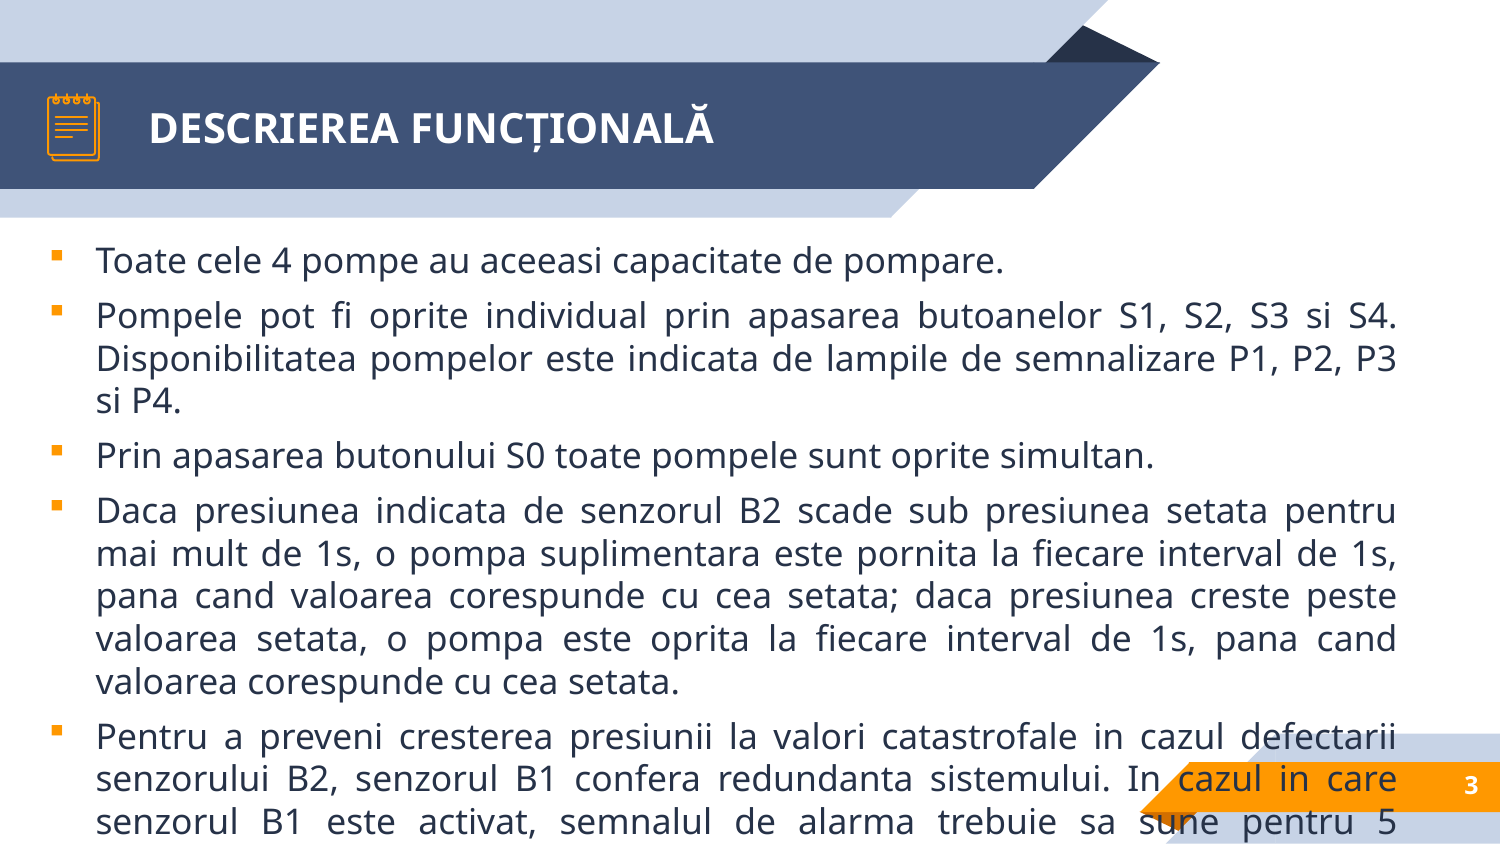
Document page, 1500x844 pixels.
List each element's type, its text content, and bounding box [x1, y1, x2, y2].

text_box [47, 93, 100, 161]
title DESCRIEREA FUNCȚIONALĂ [133, 64, 997, 190]
slide_number 3 [1249, 760, 1494, 813]
list Toate cele 4 pompe au aceeasi capacitate de pompare. Pompele pot fi oprite individual prin apasarea butoanelor S1, S2, S3 si S4. Disponibilitatea pompelor este indicata de lampile de semnalizare P1, P2, P3 si P4. Prin apasarea butonului S0 toate pompele sunt oprite simultan. Daca presiunea indicata de senzorul B2 scade sub presiunea setata pentru mai mult de 1s, o pompa suplimentara este pornita la fiecare interval de 1s, pana cand valoarea corespunde cu cea setata; daca presiunea creste peste valoarea setata, o pompa este oprita la fiecare interval de 1s, pana cand valoarea corespunde cu cea setata. Pentru a preveni cresterea presiunii la valori catastrofale in cazul defectarii senzorului B2, senzorul B1 confera redundanta sistemului. In cazul in care senzorul B1 este activat, semnalul de alarma trebuie sa sune pentru 5 secunde. [33, 223, 1414, 750]
